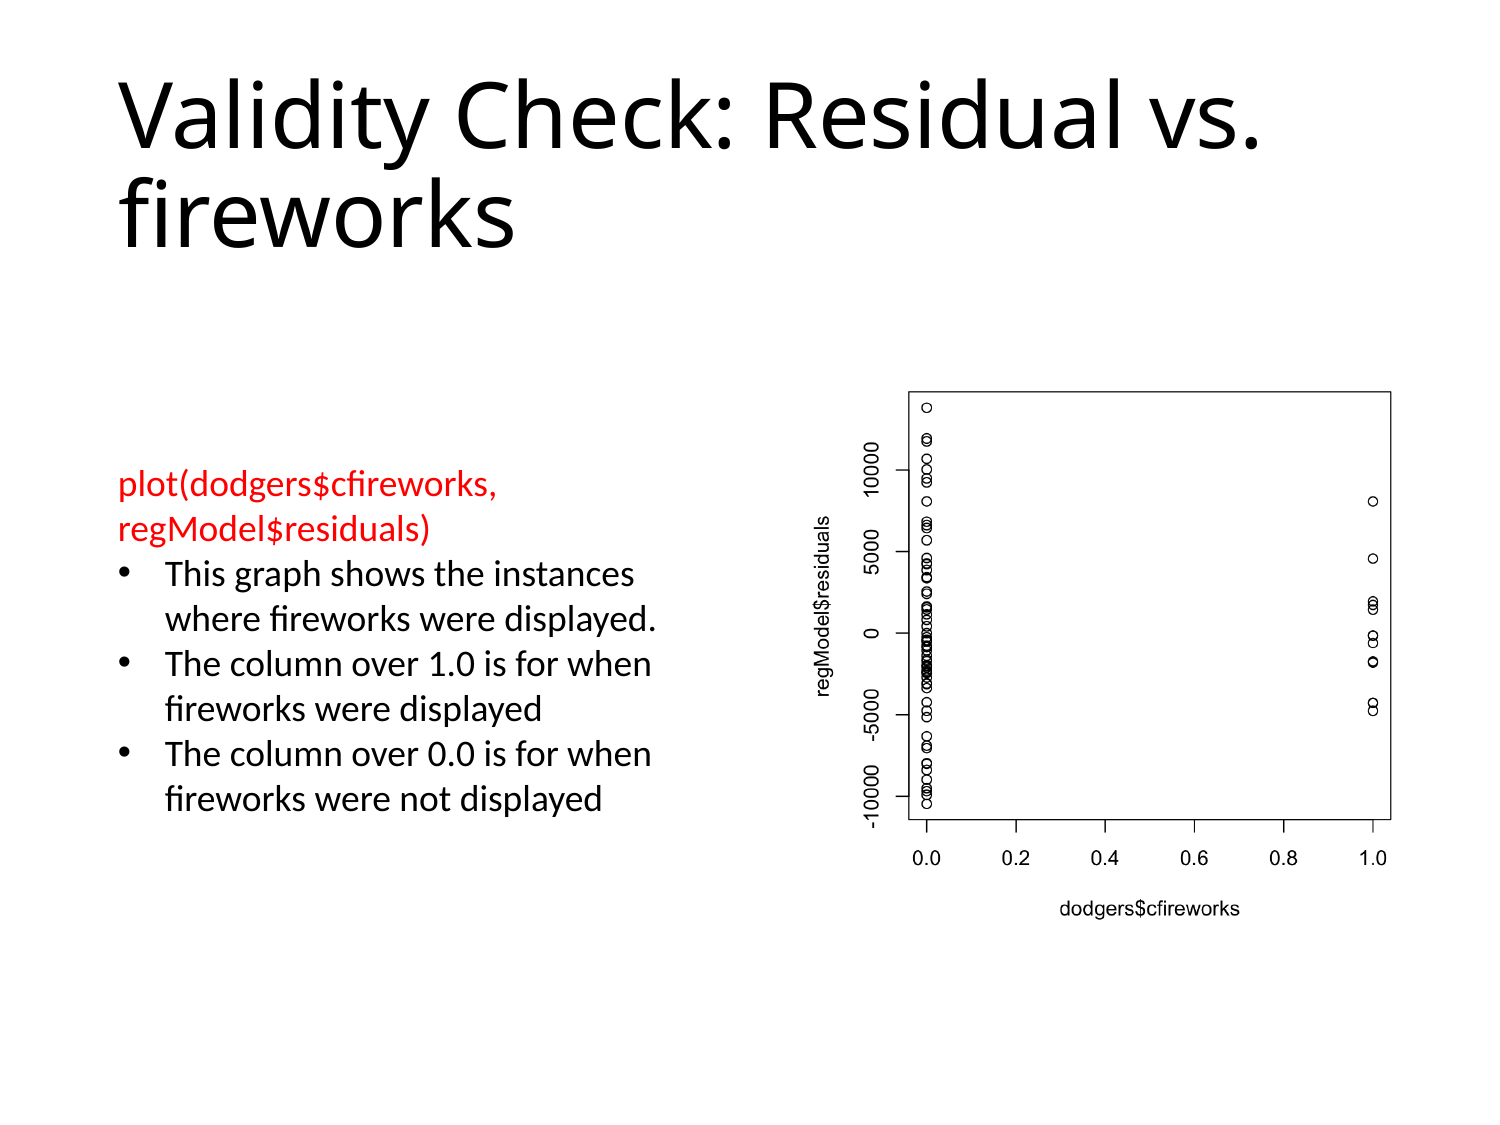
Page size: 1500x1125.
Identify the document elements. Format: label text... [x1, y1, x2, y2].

text_box plot(dodgers$cfireworks, regModel$residuals) This graph shows the instances where fireworks were displayed. The column over 1.0 is for when fireworks were displayed The column over 0.0 is for when fireworks were not displayed [103, 451, 693, 872]
picture [806, 289, 1443, 947]
title Validity Check: Residual vs. fireworks [103, 59, 1397, 278]
